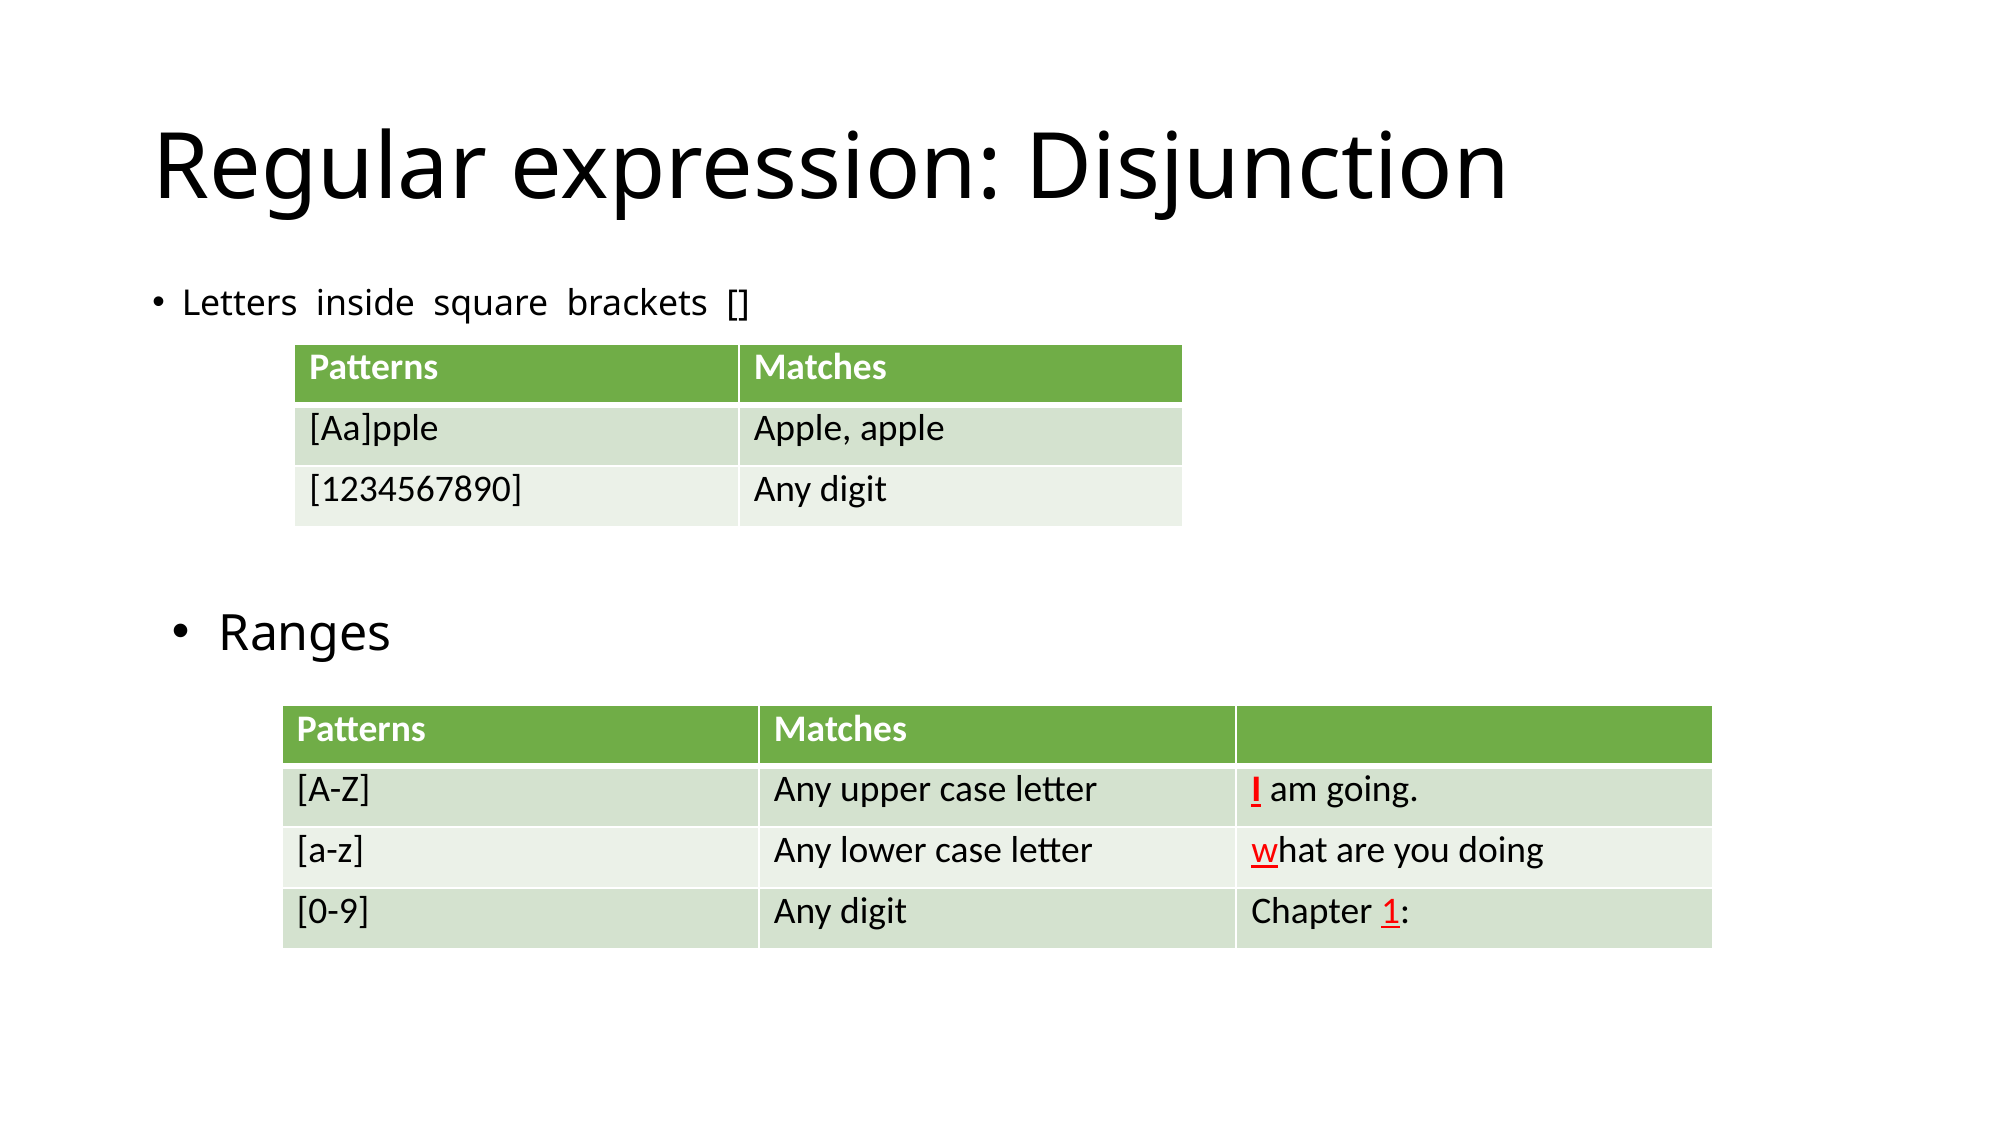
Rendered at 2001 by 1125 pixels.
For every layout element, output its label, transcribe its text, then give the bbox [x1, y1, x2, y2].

text_box Ranges [157, 593, 1129, 668]
table_cell [1234567890] [295, 467, 738, 526]
table_header Matches [760, 706, 1235, 763]
table_header Matches [740, 345, 1182, 402]
table_cell Chapter 1: [1237, 889, 1712, 948]
table_cell [Aa]pple [295, 408, 738, 465]
table_cell Any digit [740, 467, 1182, 526]
table_cell Apple, apple [740, 408, 1182, 465]
table_cell [a-z] [283, 828, 758, 887]
title Regular expression: Disjunction [137, 59, 1863, 277]
table_cell [0-9] [283, 889, 758, 948]
table_cell Any digit [760, 889, 1235, 948]
table_header Patterns [295, 345, 738, 402]
table_cell Any lower case letter [760, 828, 1235, 887]
list Letters inside square brackets [] [137, 277, 1863, 375]
table_cell [A-Z] [283, 769, 758, 826]
table_header Patterns [283, 706, 758, 763]
table_header [1237, 706, 1712, 763]
table_cell Any upper case letter [760, 769, 1235, 826]
table_cell what are you doing [1237, 828, 1712, 887]
table_cell I am going. [1237, 769, 1712, 826]
